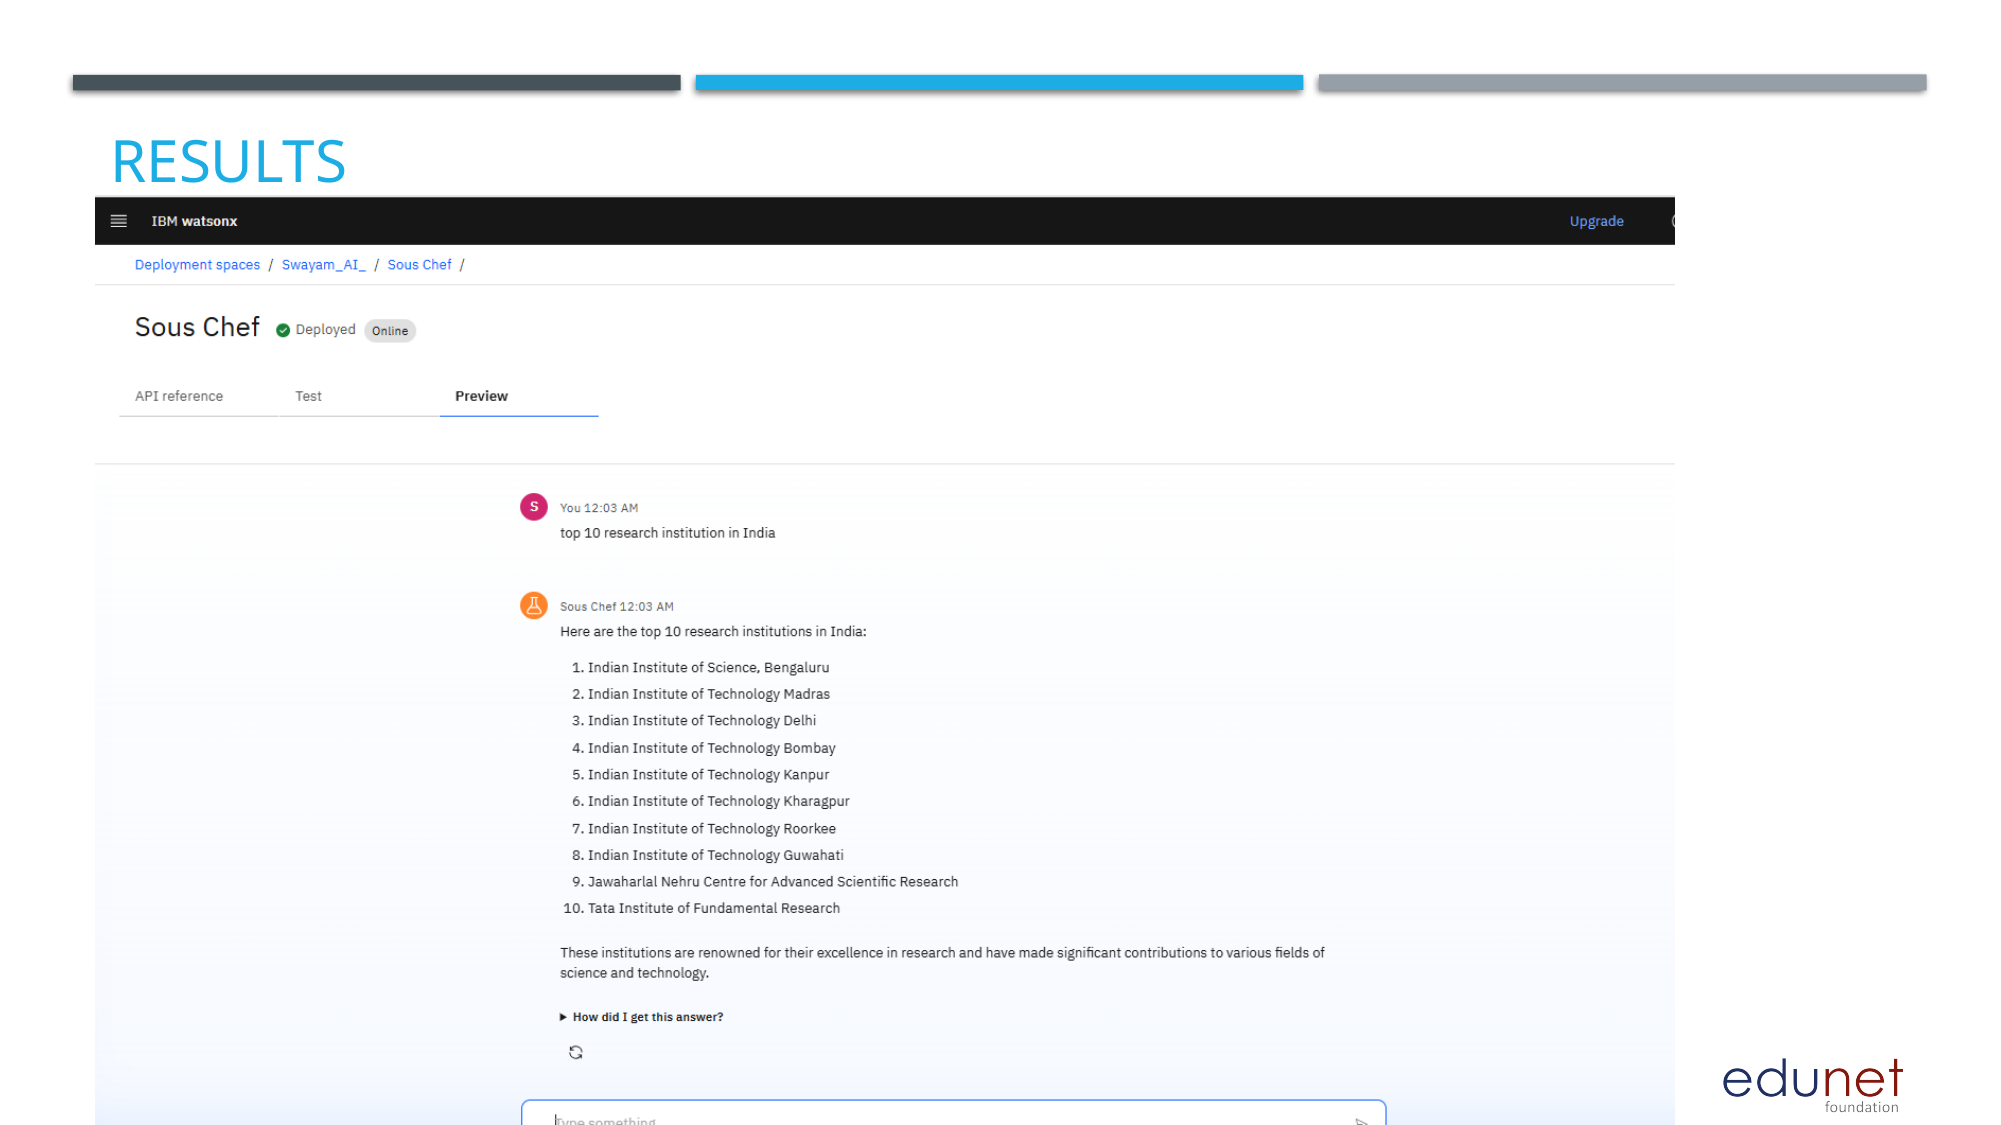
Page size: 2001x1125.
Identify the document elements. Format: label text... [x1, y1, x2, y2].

picture [94, 191, 1675, 1125]
picture [1719, 1056, 1905, 1116]
title Results [95, 115, 1905, 203]
